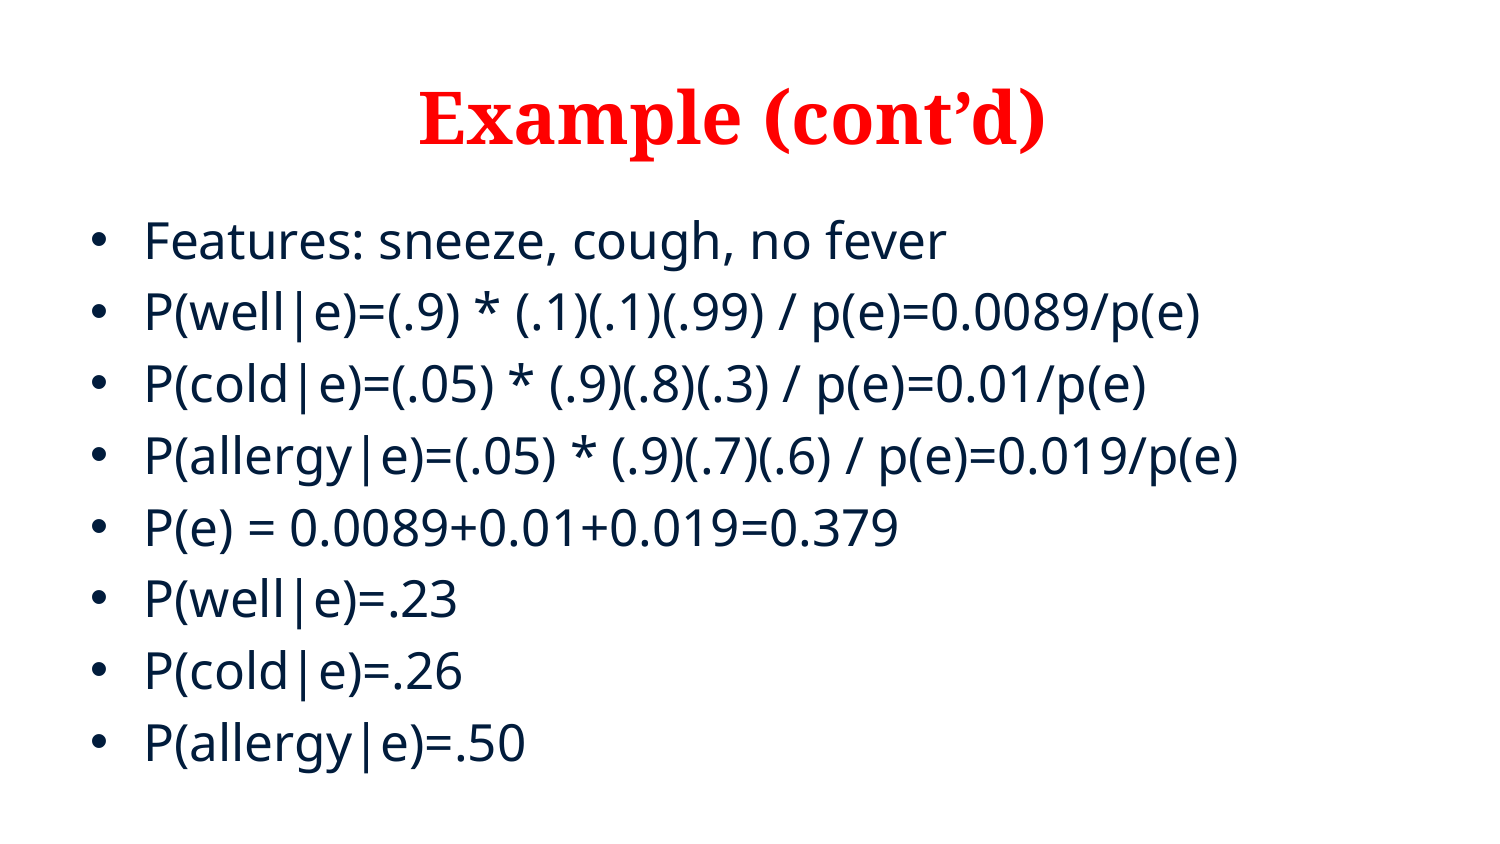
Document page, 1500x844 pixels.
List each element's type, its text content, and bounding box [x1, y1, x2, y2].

title Example (cont’d) [41, 64, 1425, 180]
list Features: sneeze, cough, no fever P(well|e)=(.9) * (.1)(.1)(.99) / p(e)=0.0089/p(e) P(cold|e)=(.05) * (.9)(.8)(.3) / p(e)=0.01/p(e) P(allergy|e)=(.05) * (.9)(.7)(.6) / p(e)=0.019/p(e) P(e) = 0.0089+0.01+0.019=0.379 P(well|e)=.23 P(cold|e)=.26 P(allergy|e)=.50 [75, 200, 1425, 783]
